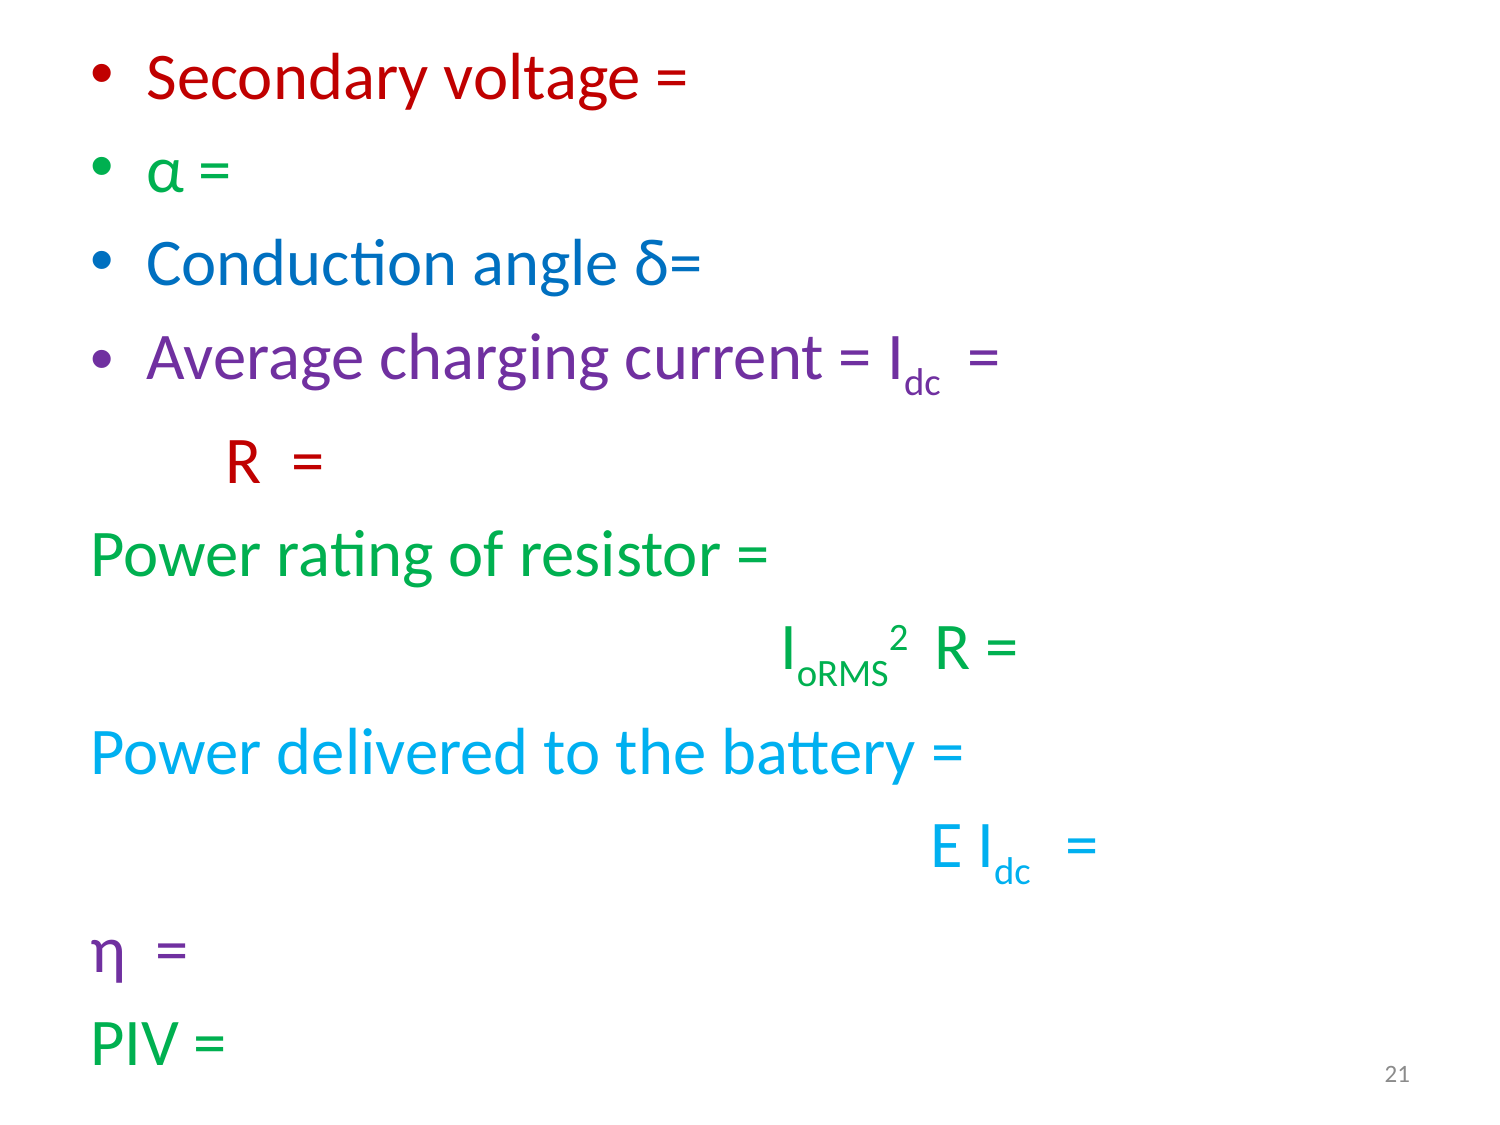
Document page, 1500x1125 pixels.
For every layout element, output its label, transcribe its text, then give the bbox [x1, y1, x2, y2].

list Secondary voltage = α = Conduction angle δ= Average charging current = Idc = R = Power rating of resistor = IoRMS2 R = Power delivered to the battery = E Idc = η = PIV = [75, 24, 1425, 1113]
slide_number 21 [1074, 1042, 1425, 1103]
